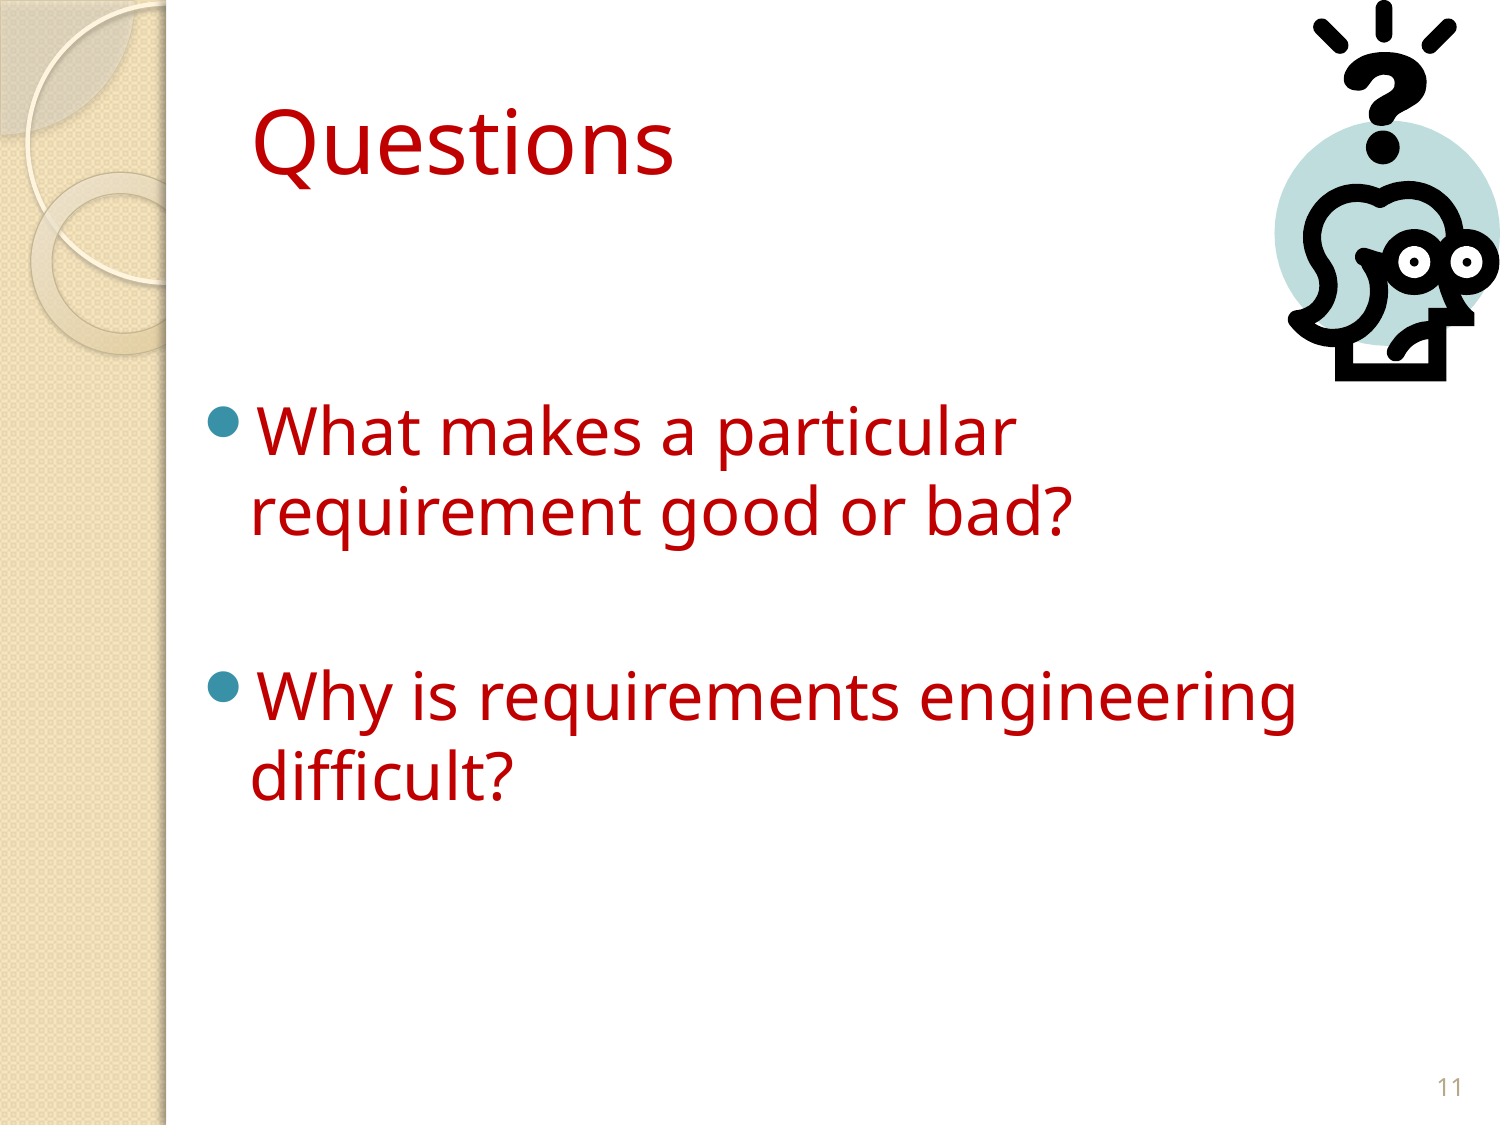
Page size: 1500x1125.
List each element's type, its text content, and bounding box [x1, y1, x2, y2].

picture [1274, 0, 1500, 382]
list What makes a particular requirement good or bad? Why is requirements engineering difficult? [174, 381, 1438, 1093]
title Questions [235, 45, 1267, 233]
slide_number 11 [1413, 1034, 1488, 1113]
